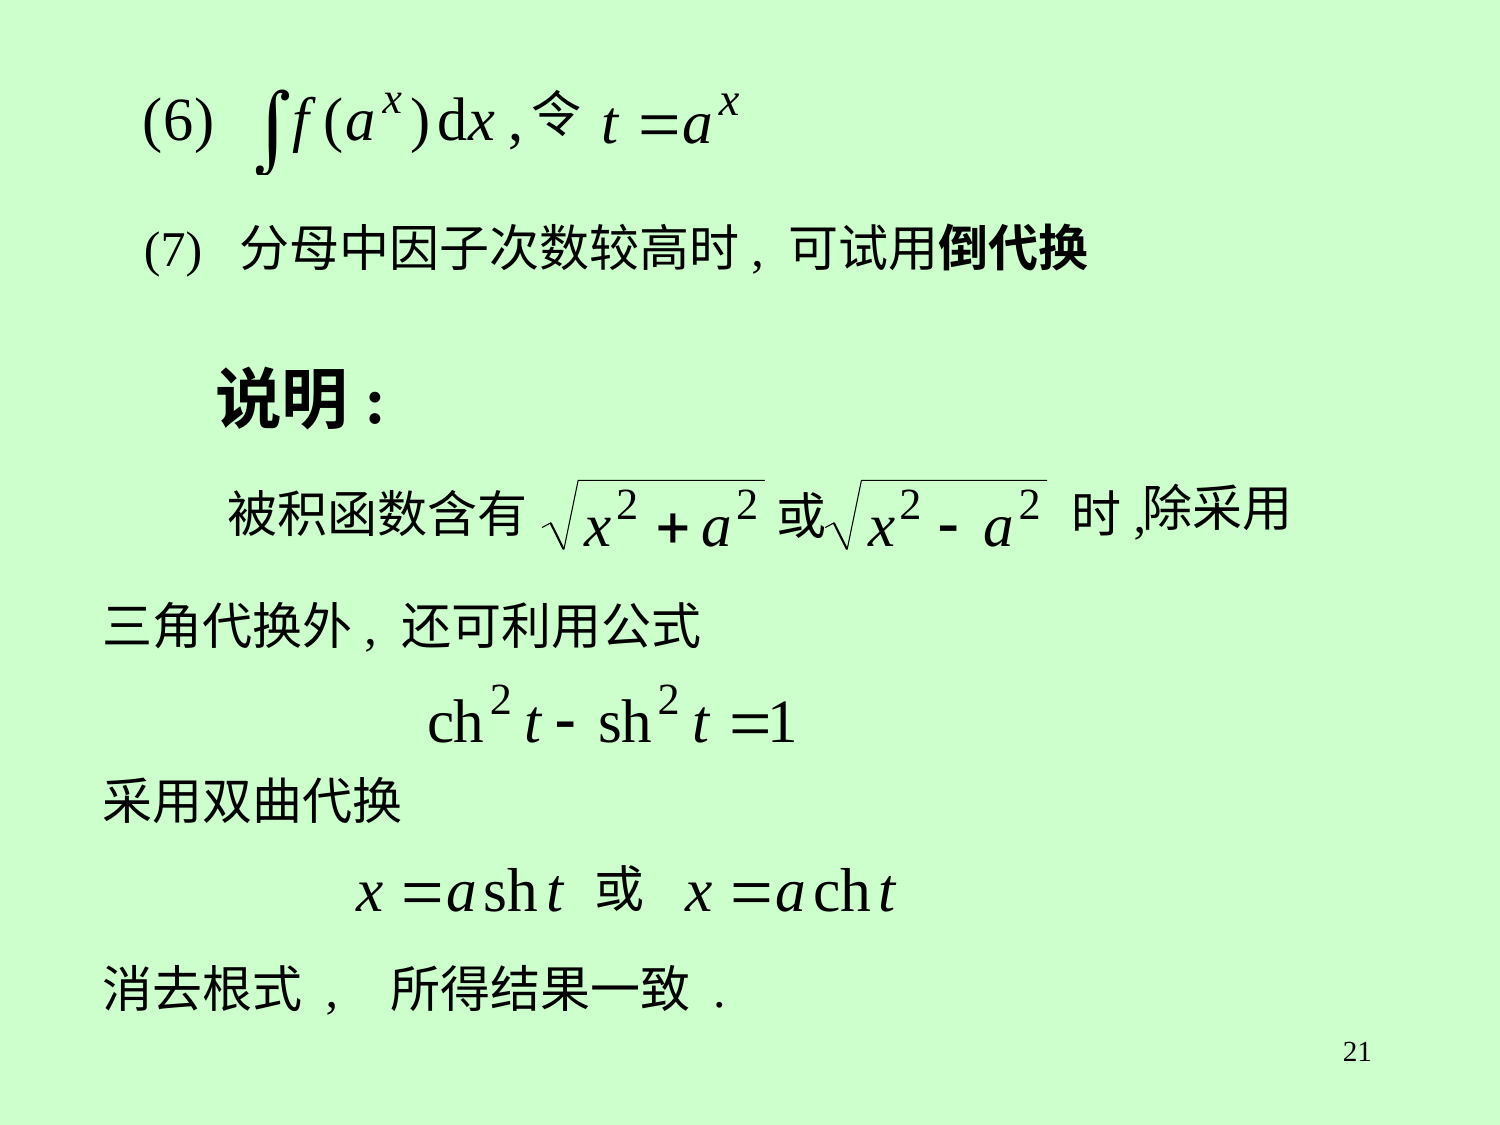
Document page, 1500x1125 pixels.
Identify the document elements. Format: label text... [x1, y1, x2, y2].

text_box 或 [772, 477, 816, 552]
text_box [679, 861, 901, 917]
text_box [537, 474, 769, 555]
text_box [599, 74, 742, 149]
text_box 采用双曲代换 [87, 762, 513, 837]
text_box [349, 861, 568, 917]
text_box 除采用 [1127, 469, 1366, 545]
text_box (7) 分母中因子次数较高时, 可试用倒代换 [129, 184, 1267, 310]
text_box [140, 72, 525, 176]
text_box 被积函数含有 [212, 474, 536, 550]
text_box 令 [526, 74, 598, 150]
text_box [820, 474, 1051, 555]
text_box 时, [1057, 474, 1245, 550]
text_box 消去根式 , [87, 949, 375, 1025]
slide_number 21 [1074, 1024, 1388, 1101]
text_box 说明: [200, 349, 476, 463]
text_box 或 [579, 849, 717, 925]
text_box 所得结果一致 . [375, 949, 838, 1025]
text_box 三角代换外, 还可利用公式 [87, 587, 826, 662]
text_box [424, 674, 795, 748]
